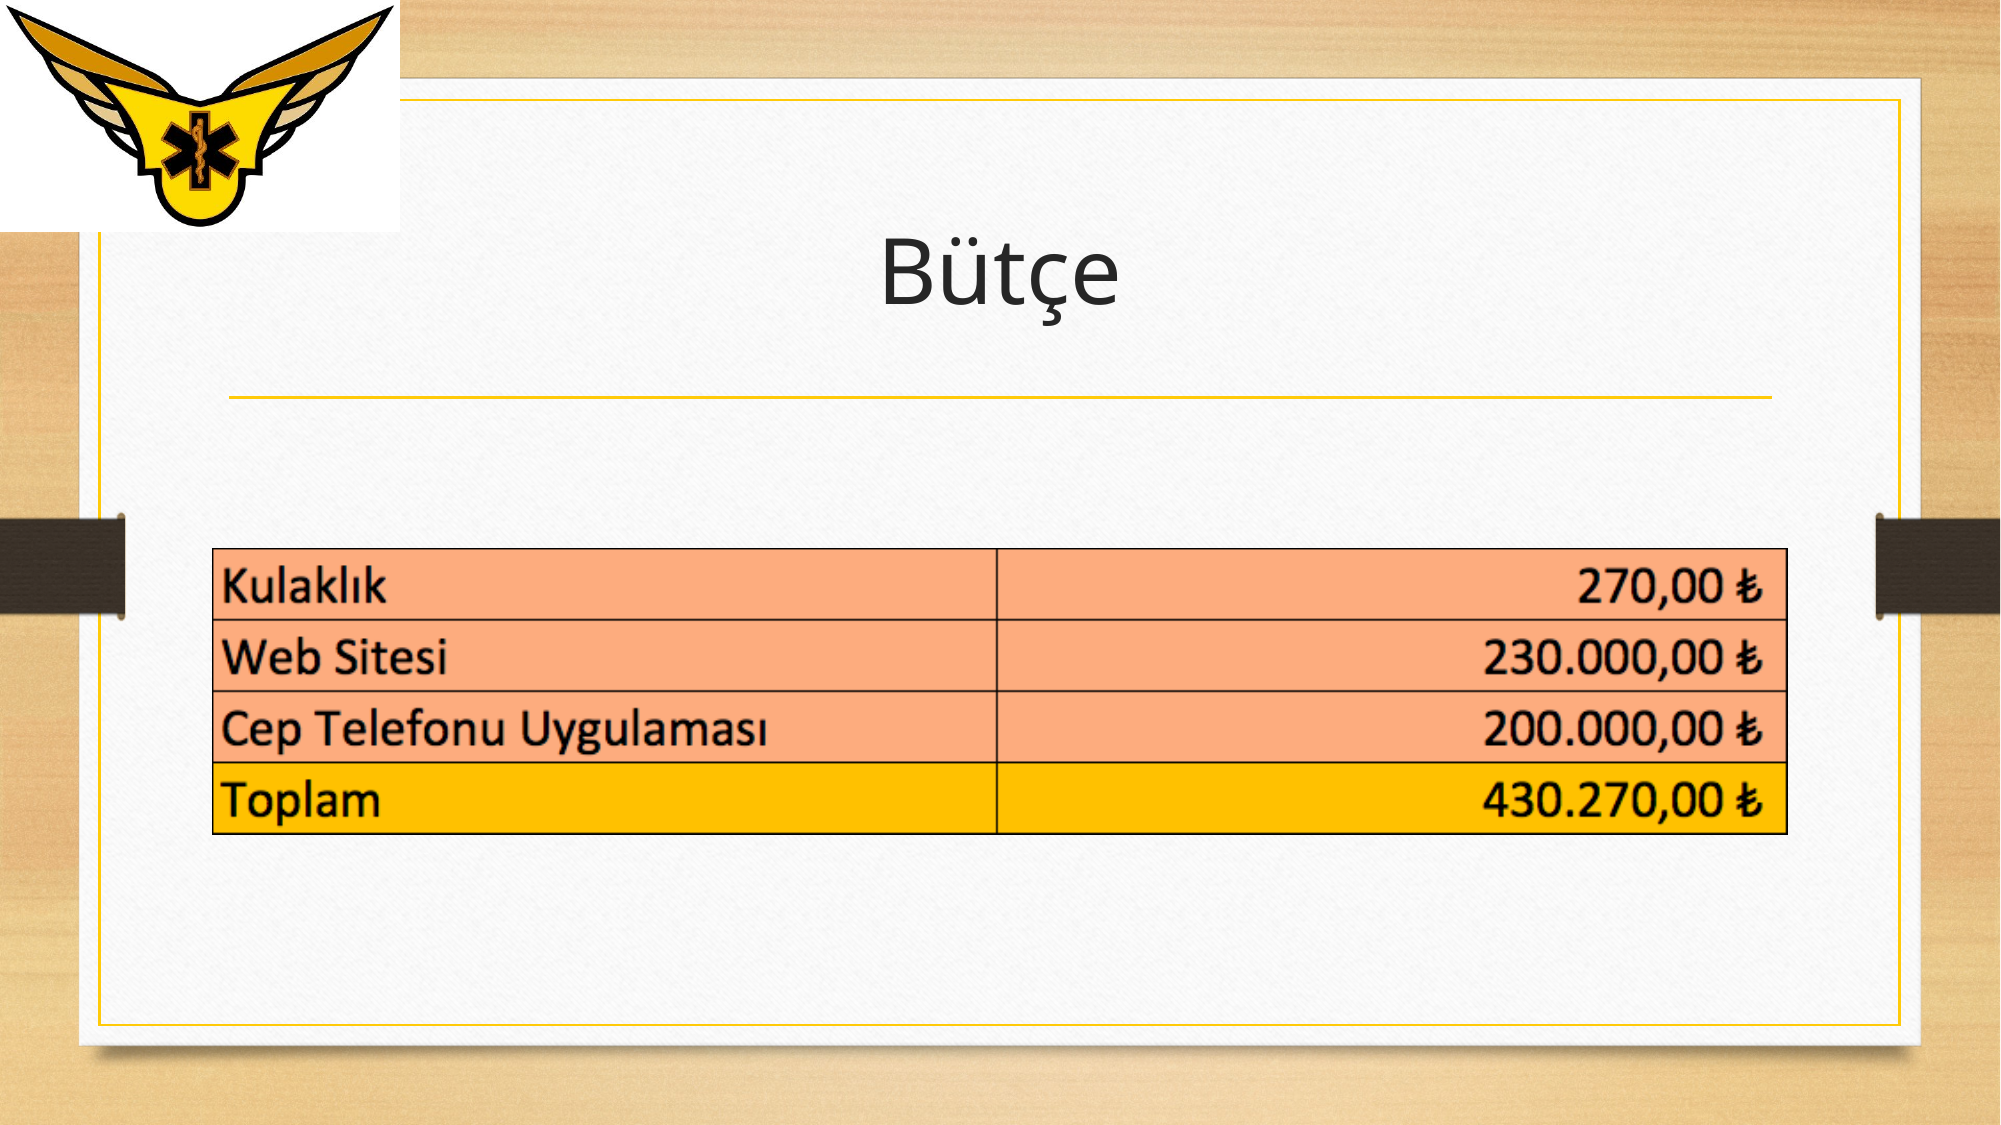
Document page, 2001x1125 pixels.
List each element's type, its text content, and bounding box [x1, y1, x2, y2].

picture [0, 0, 2001, 1125]
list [212, 548, 1788, 835]
title Bütçe [212, 161, 1788, 375]
